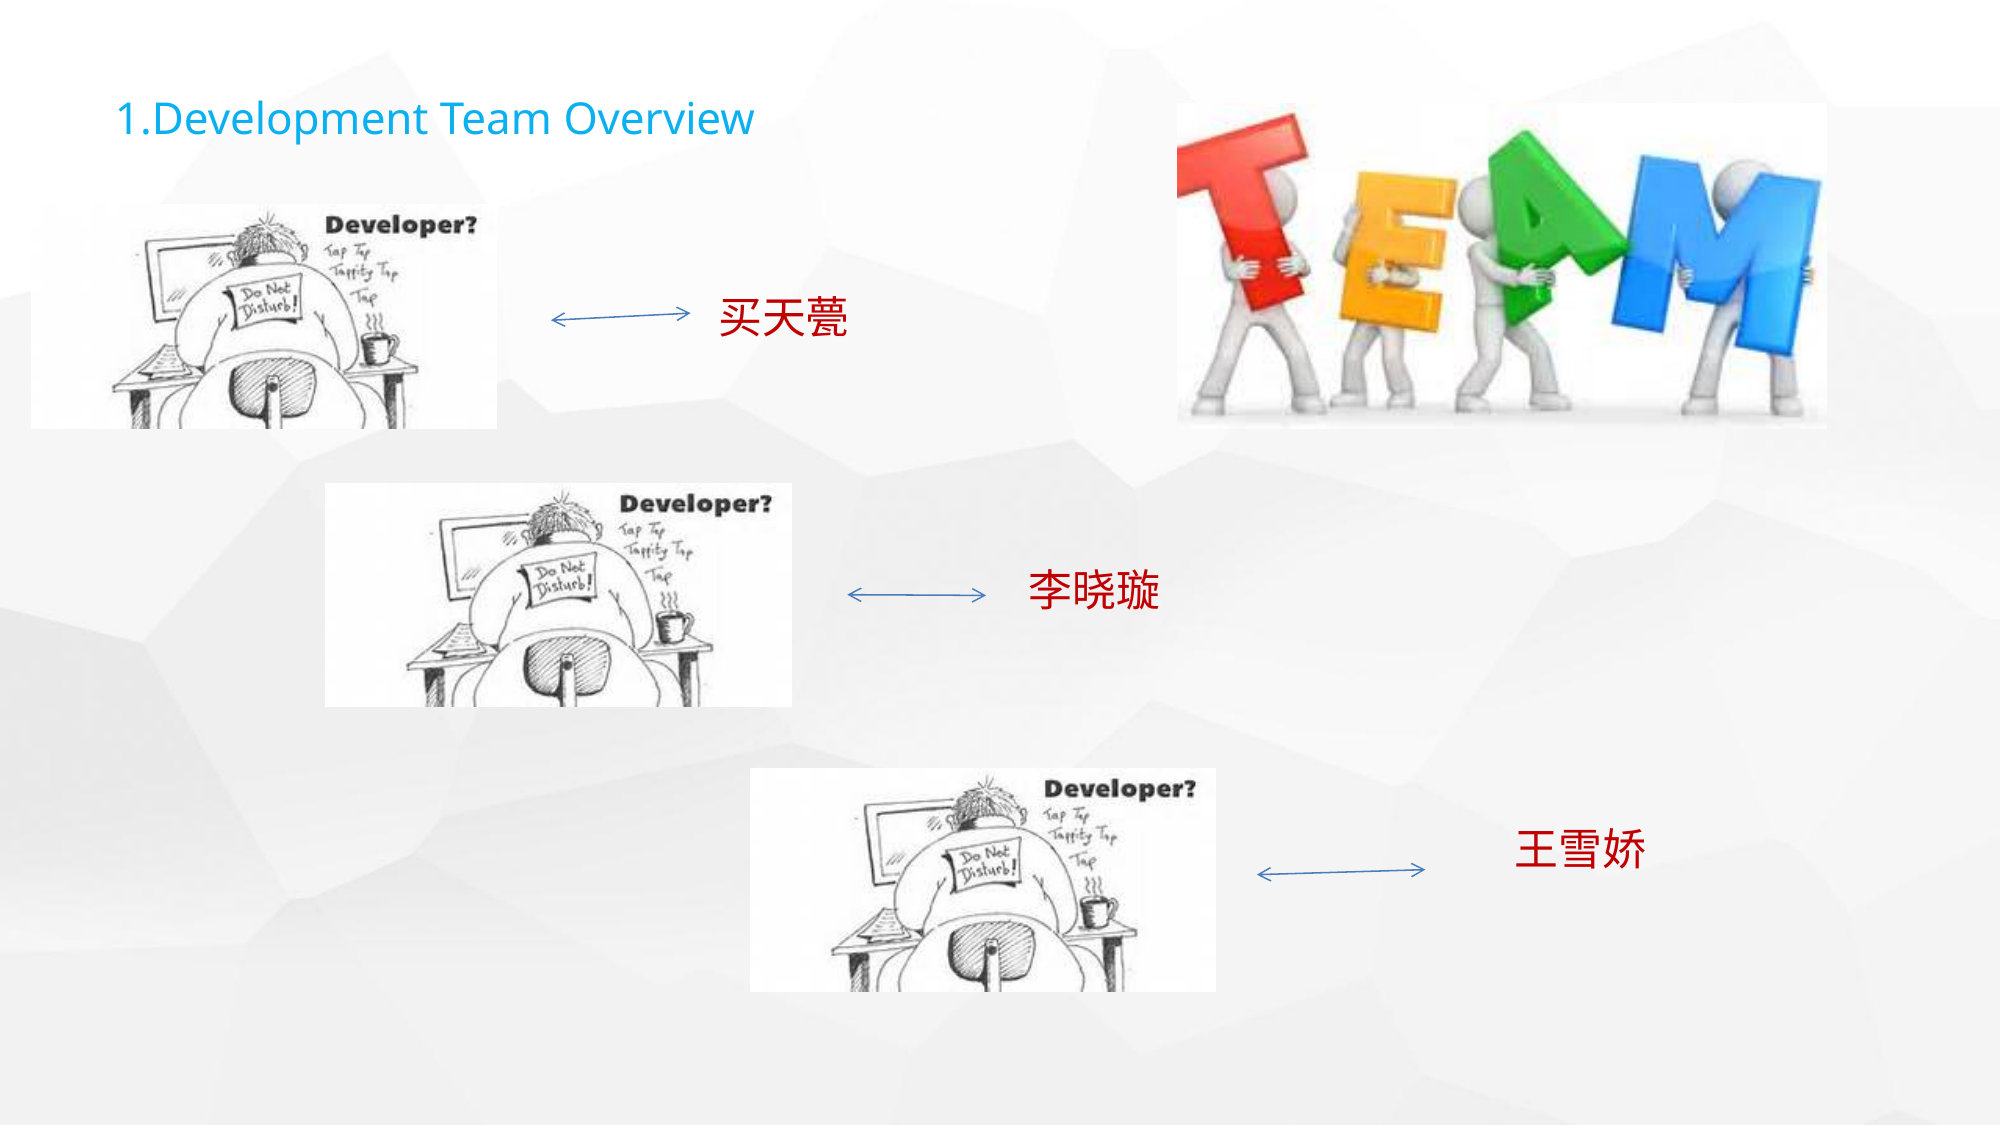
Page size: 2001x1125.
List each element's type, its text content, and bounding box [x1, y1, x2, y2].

picture [0, 0, 2001, 1125]
text_box 王雪娇 [1499, 814, 1827, 882]
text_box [550, 312, 691, 321]
text_box 李晓璇 [1013, 555, 1426, 623]
text_box 1.Development Team Overview [100, 83, 927, 204]
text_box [1256, 869, 1426, 875]
text_box 买天甍 [703, 282, 1095, 351]
